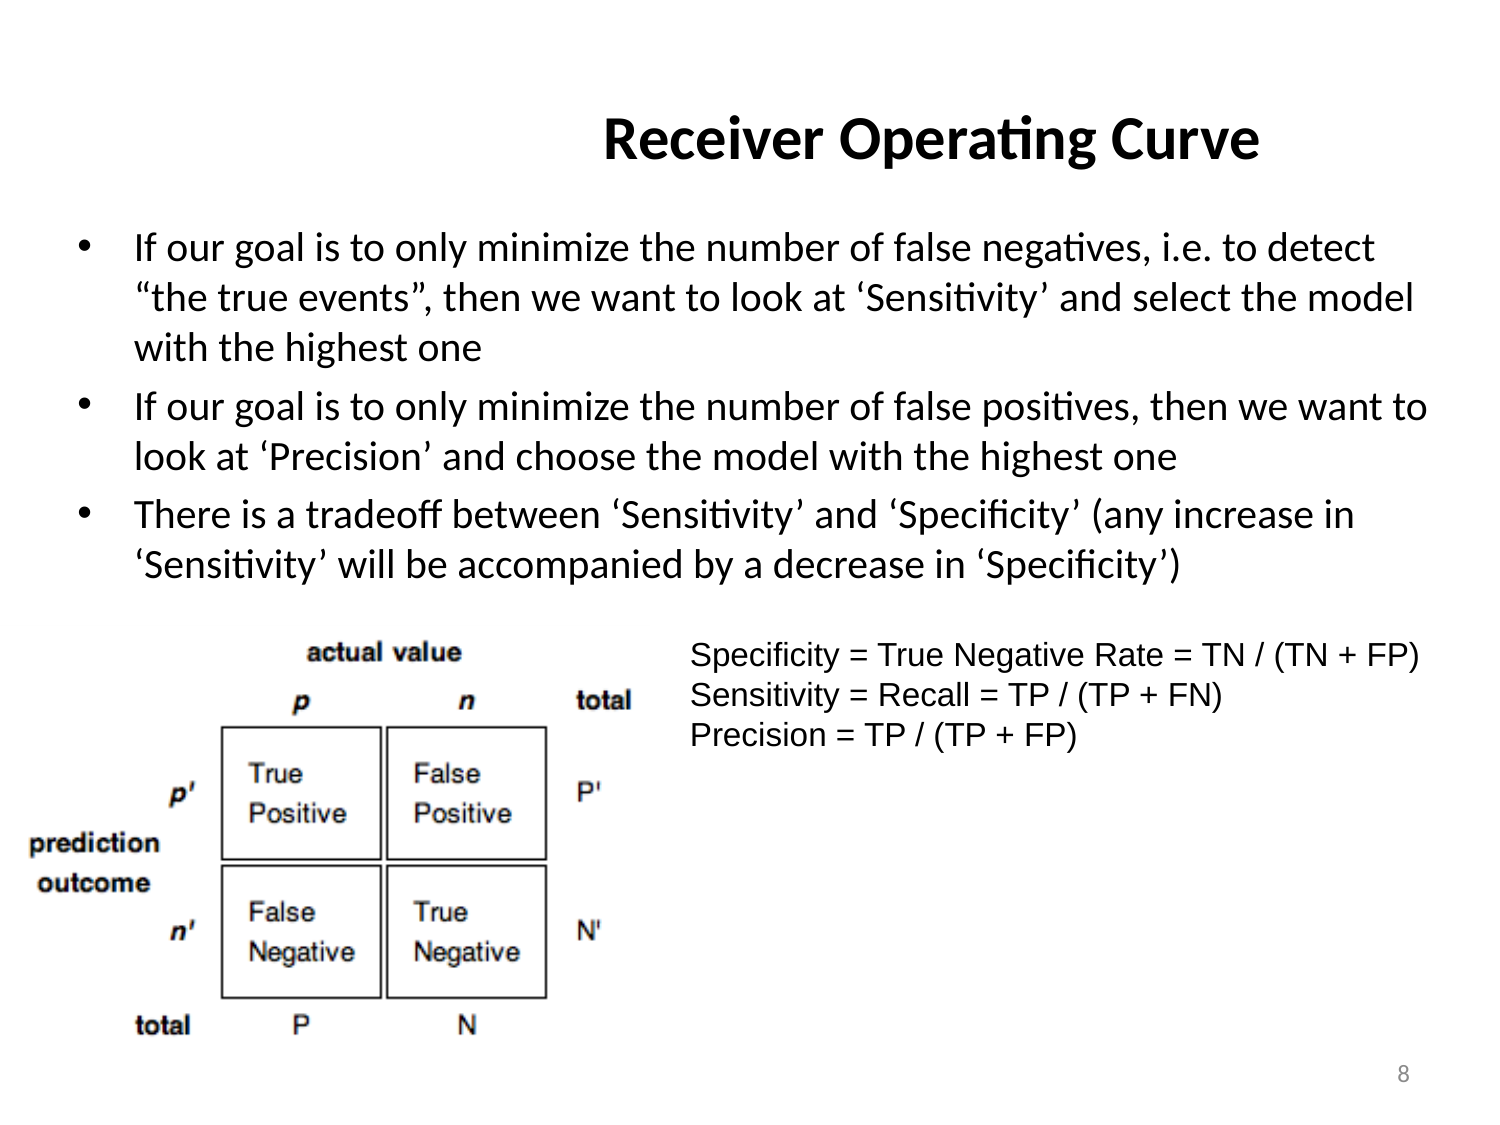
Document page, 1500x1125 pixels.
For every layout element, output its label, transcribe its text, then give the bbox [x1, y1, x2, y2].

slide_number 8 [1074, 1042, 1425, 1103]
picture [0, 624, 651, 1075]
list If our goal is to only minimize the number of false negatives, i.e. to detect “the true events”, then we want to look at ‘Sensitivity’ and select the model with the highest one If our goal is to only minimize the number of false positives, then we want to look at ‘Precision’ and choose the model with the highest one There is a tradeoff between ‘Sensitivity’ and ‘Specificity’ (any increase in ‘Sensitivity’ will be accompanied by a decrease in ‘Specificity’) [62, 212, 1450, 1038]
title Receiver Operating Curve [377, 82, 1489, 188]
text_box Specificity = True Negative Rate = TN / (TN + FP) Sensitivity = Recall = TP / (TP + FN) Precision = TP / (TP + FP) [674, 626, 1488, 761]
